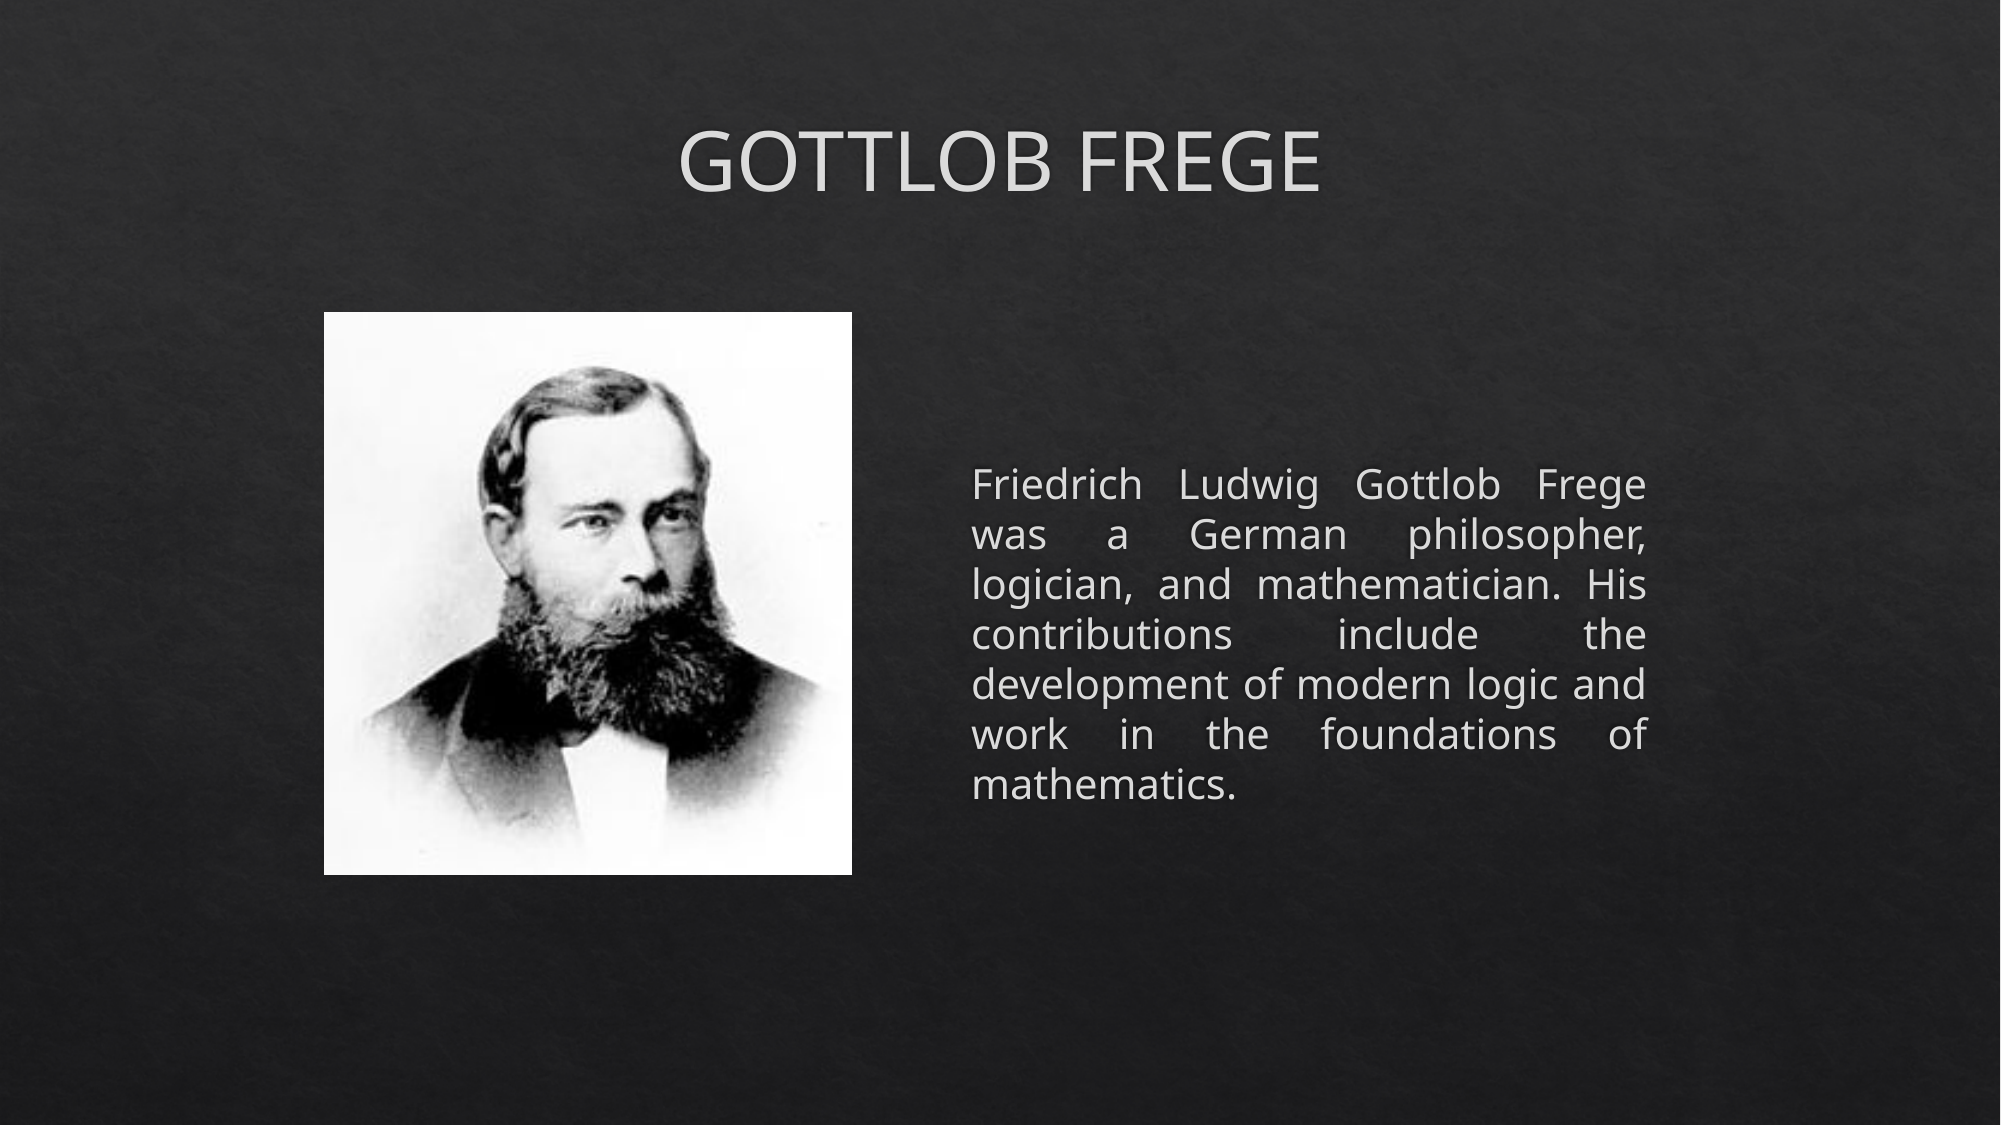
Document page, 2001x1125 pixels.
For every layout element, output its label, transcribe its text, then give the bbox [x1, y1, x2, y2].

text_box Friedrich Ludwig Gottlob Frege was a German philosopher, logician, and mathematician. His contributions include the development of modern logic and work in the foundations of mathematics. [950, 450, 1663, 1125]
picture [324, 312, 852, 876]
title GOTTLOB FREGE [363, 78, 1637, 238]
